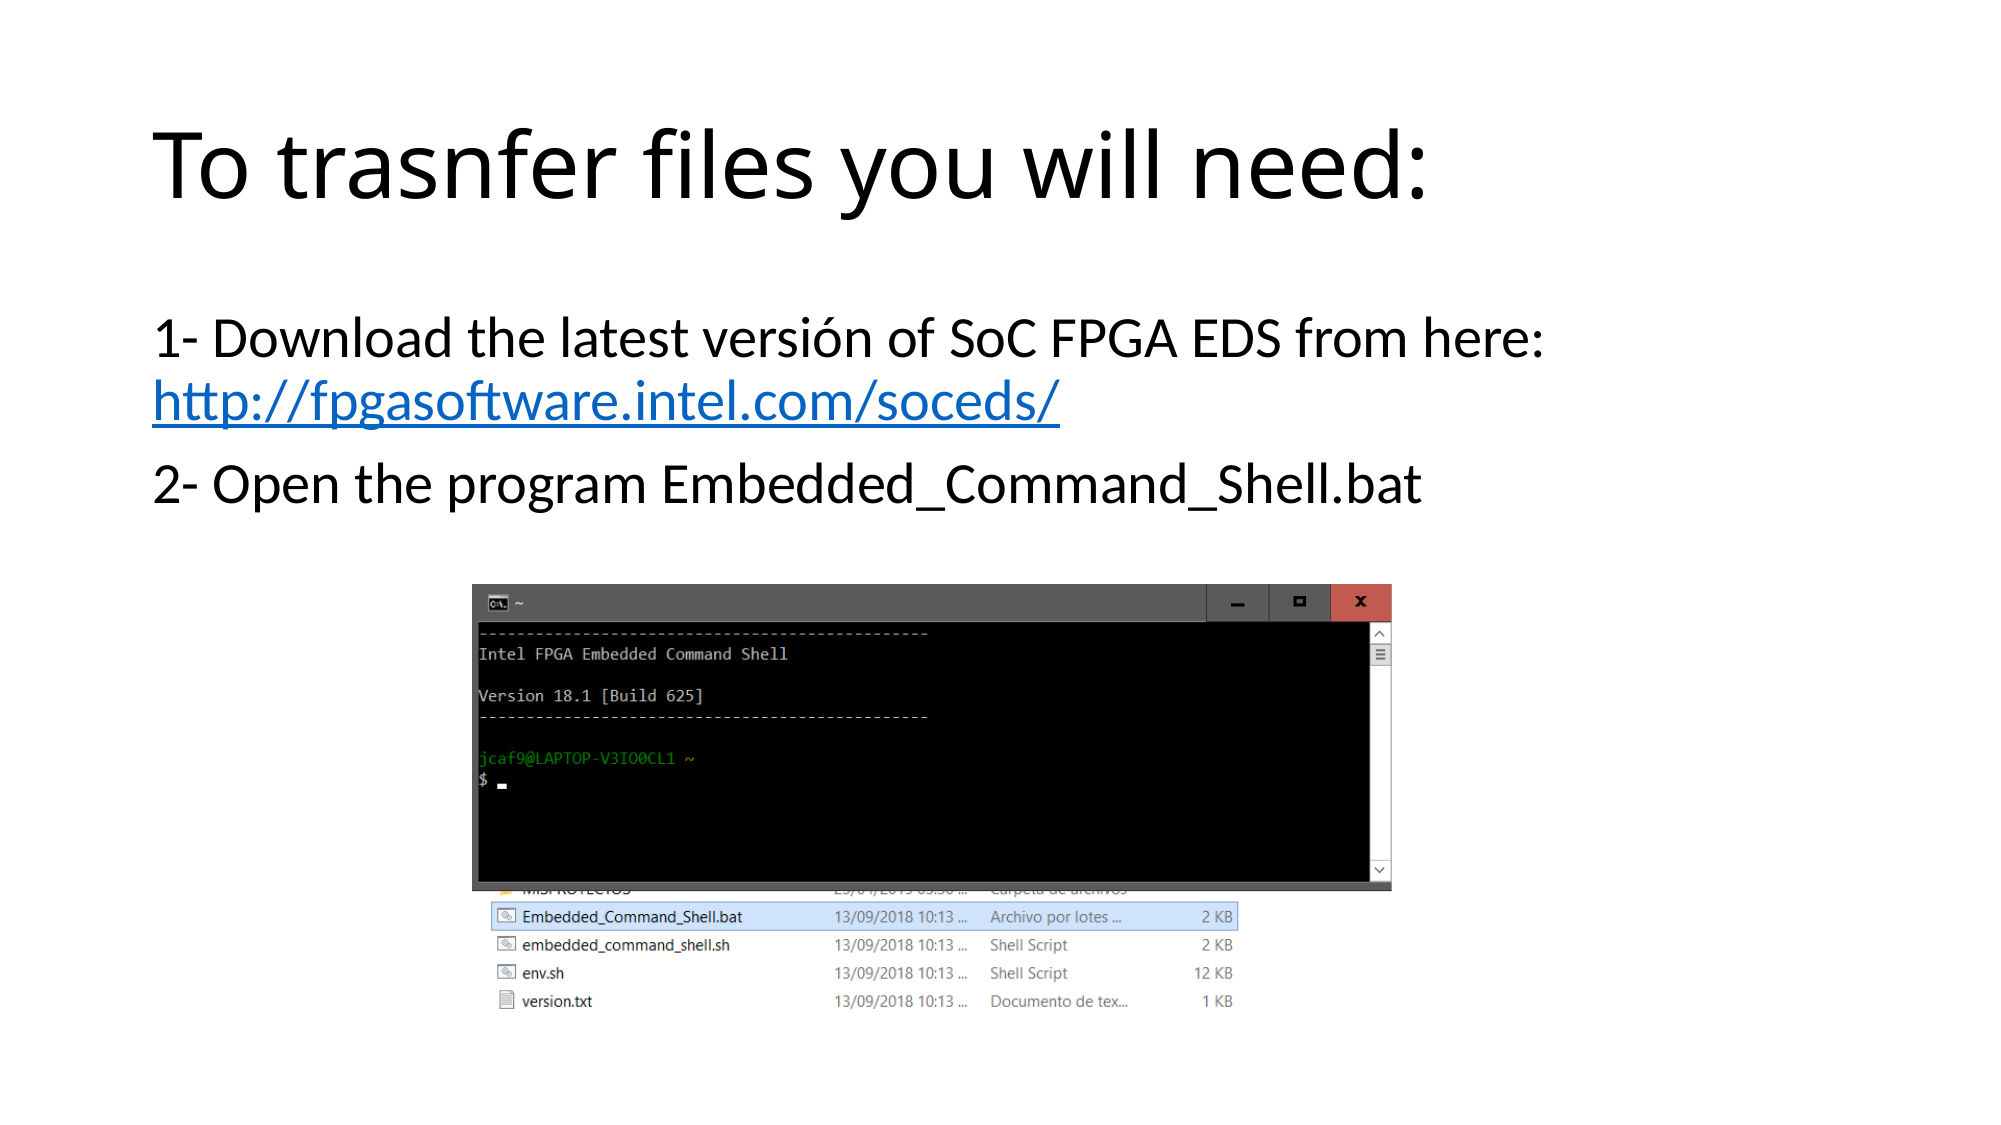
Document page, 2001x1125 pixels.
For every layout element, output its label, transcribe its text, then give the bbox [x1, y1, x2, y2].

list 1- Download the latest versión of SoC FPGA EDS from here: http://fpgasoftware.intel.com/soceds/ 2- Open the program Embedded_Command_Shell.bat [137, 299, 1863, 1014]
title To trasnfer files you will need: [137, 59, 1863, 278]
picture [472, 584, 1392, 1036]
